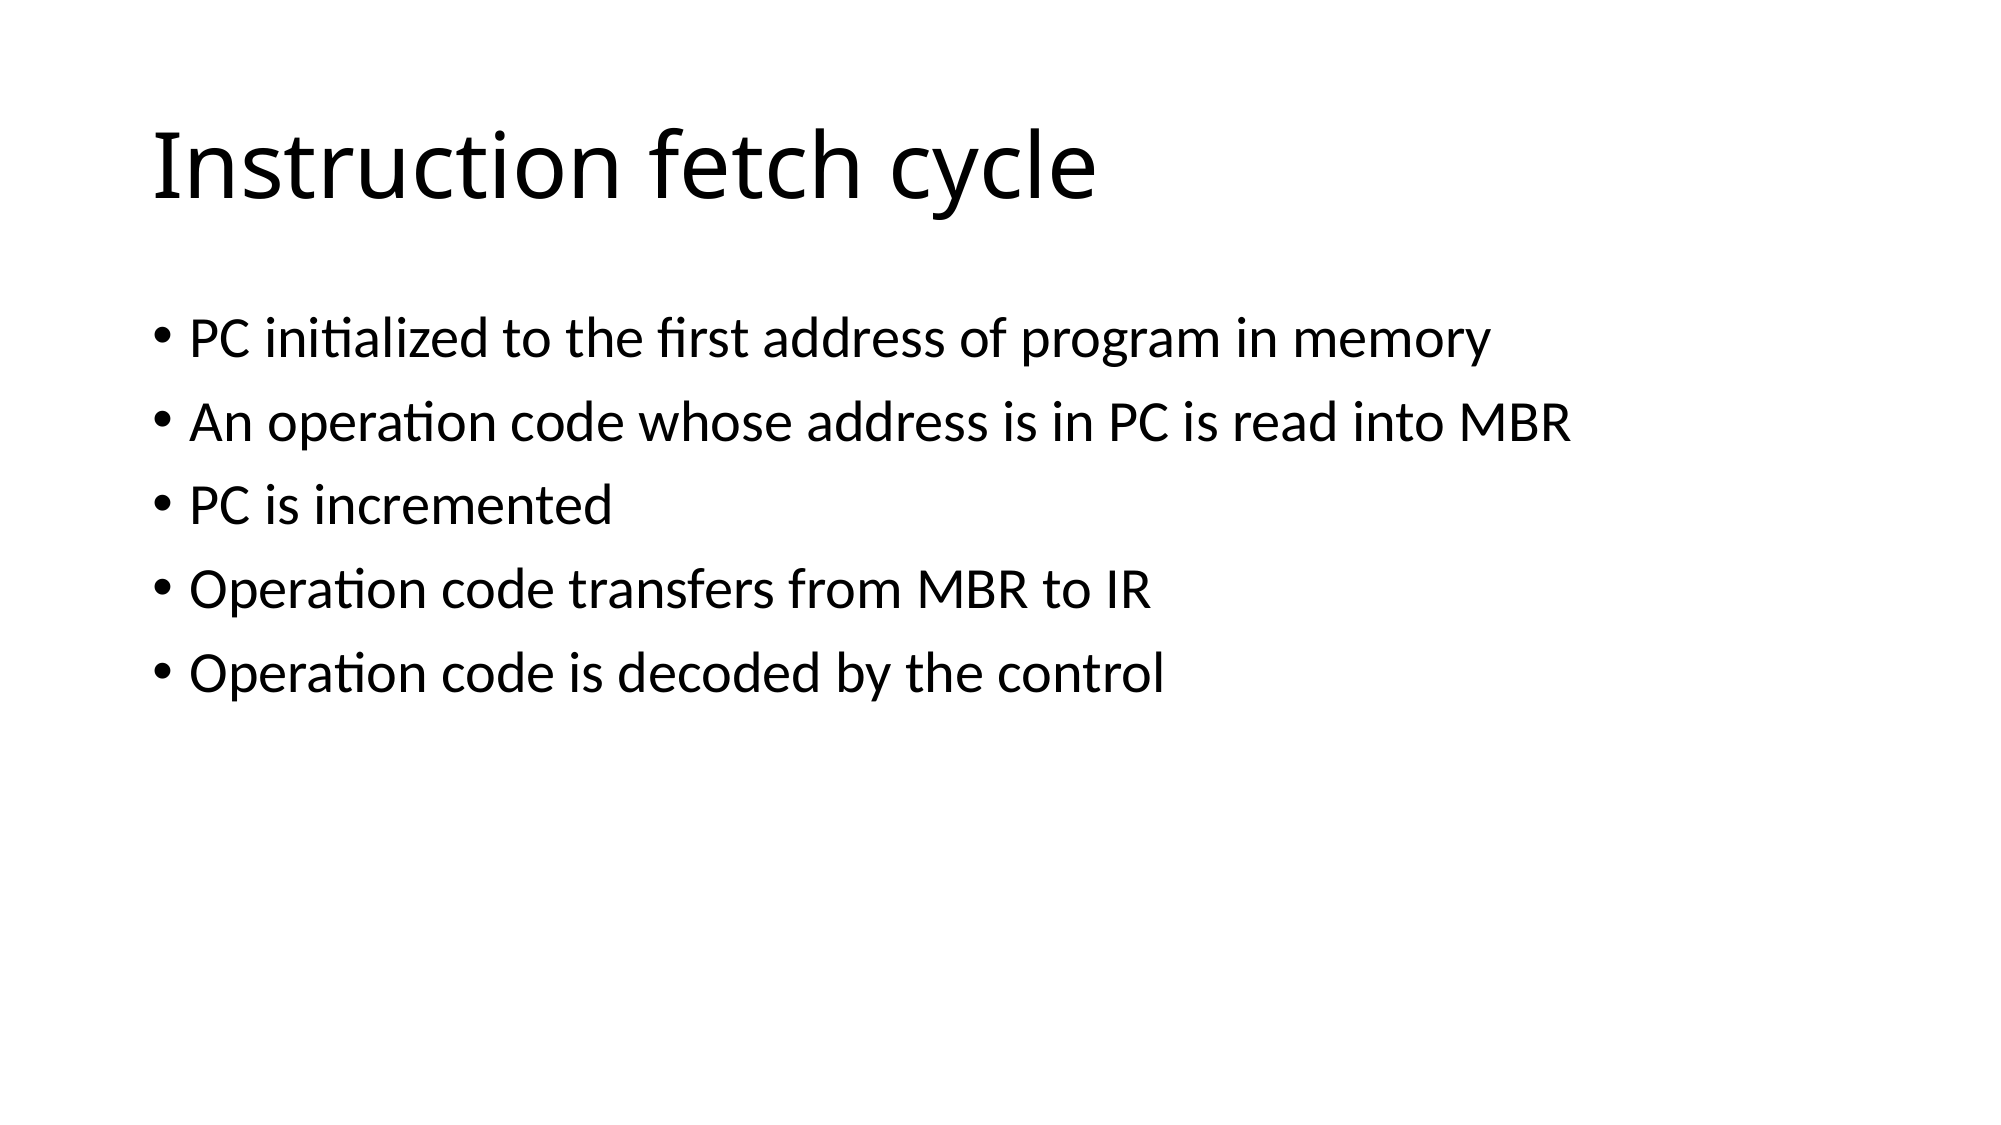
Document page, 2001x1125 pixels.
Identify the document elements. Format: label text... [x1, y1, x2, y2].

title Instruction fetch cycle [137, 59, 1863, 278]
list PC initialized to the first address of program in memory An operation code whose address is in PC is read into MBR PC is incremented Operation code transfers from MBR to IR Operation code is decoded by the control [137, 299, 1863, 1014]
